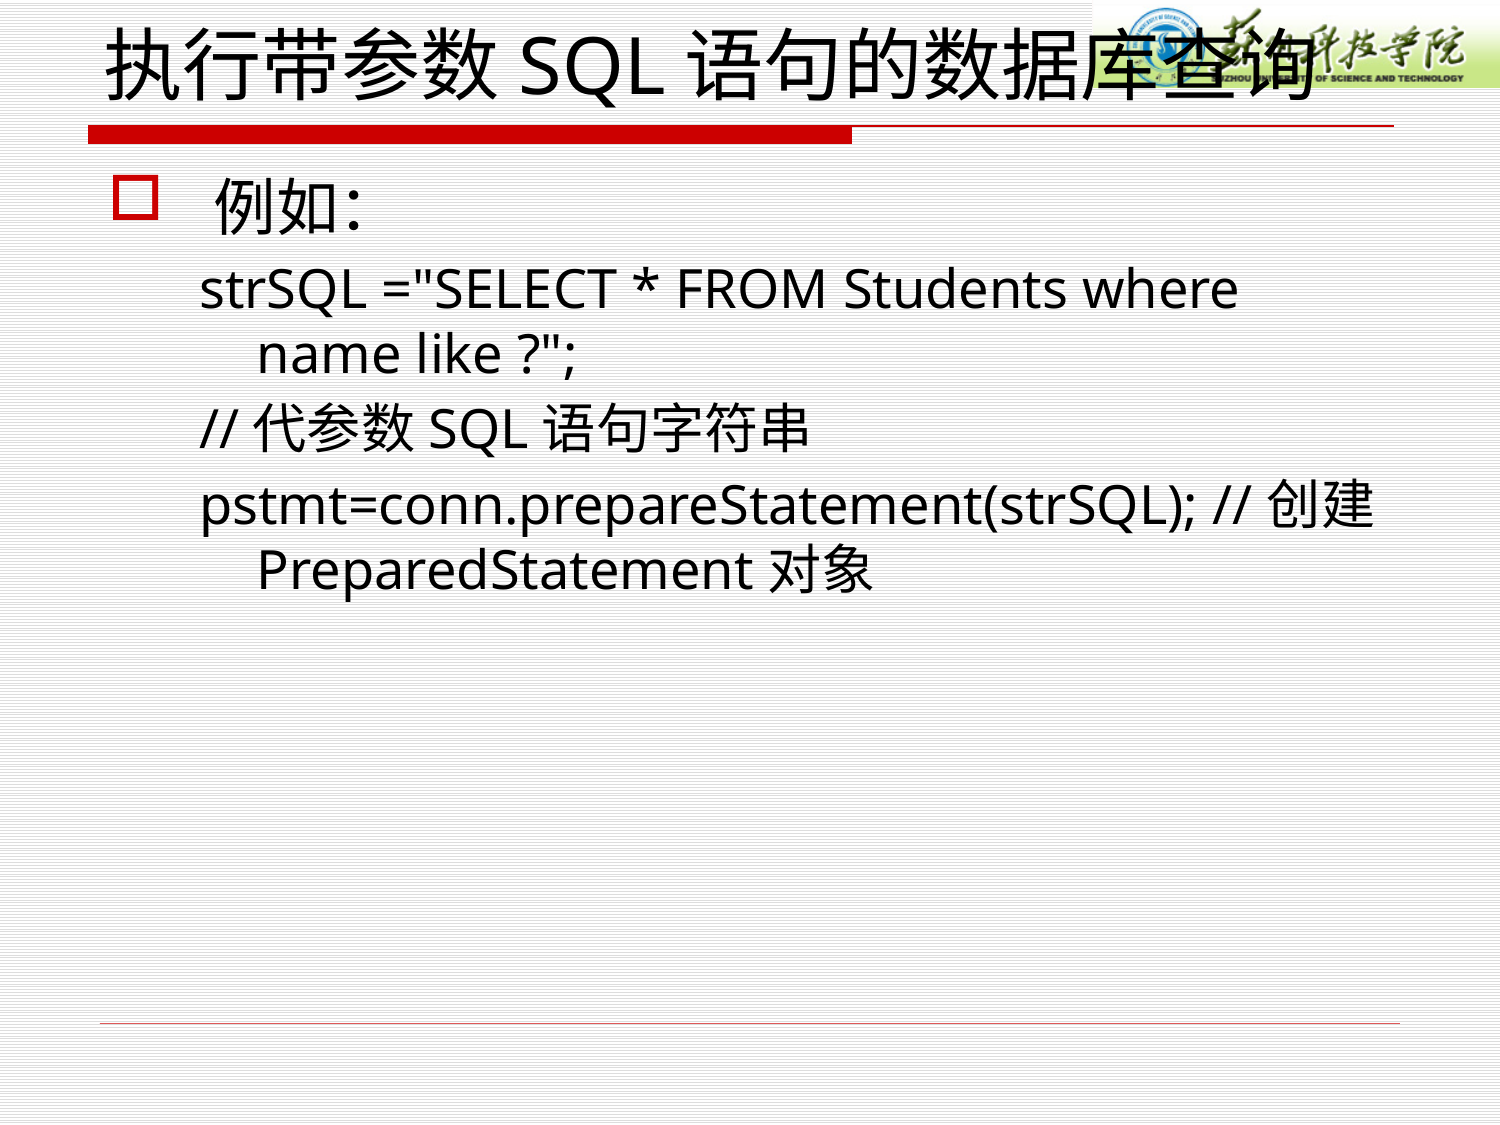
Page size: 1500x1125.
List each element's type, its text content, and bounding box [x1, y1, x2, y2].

picture [1402, 0, 1500, 88]
title 执行带参数SQL语句的数据库查询 [88, 0, 1402, 119]
list 例如： strSQL ="SELECT * FROM Students where name like ?"; //代参数SQL语句字符串 pstmt=conn.prepareStatement(strSQL); //创建PreparedStatement对象 [92, 160, 1406, 1012]
